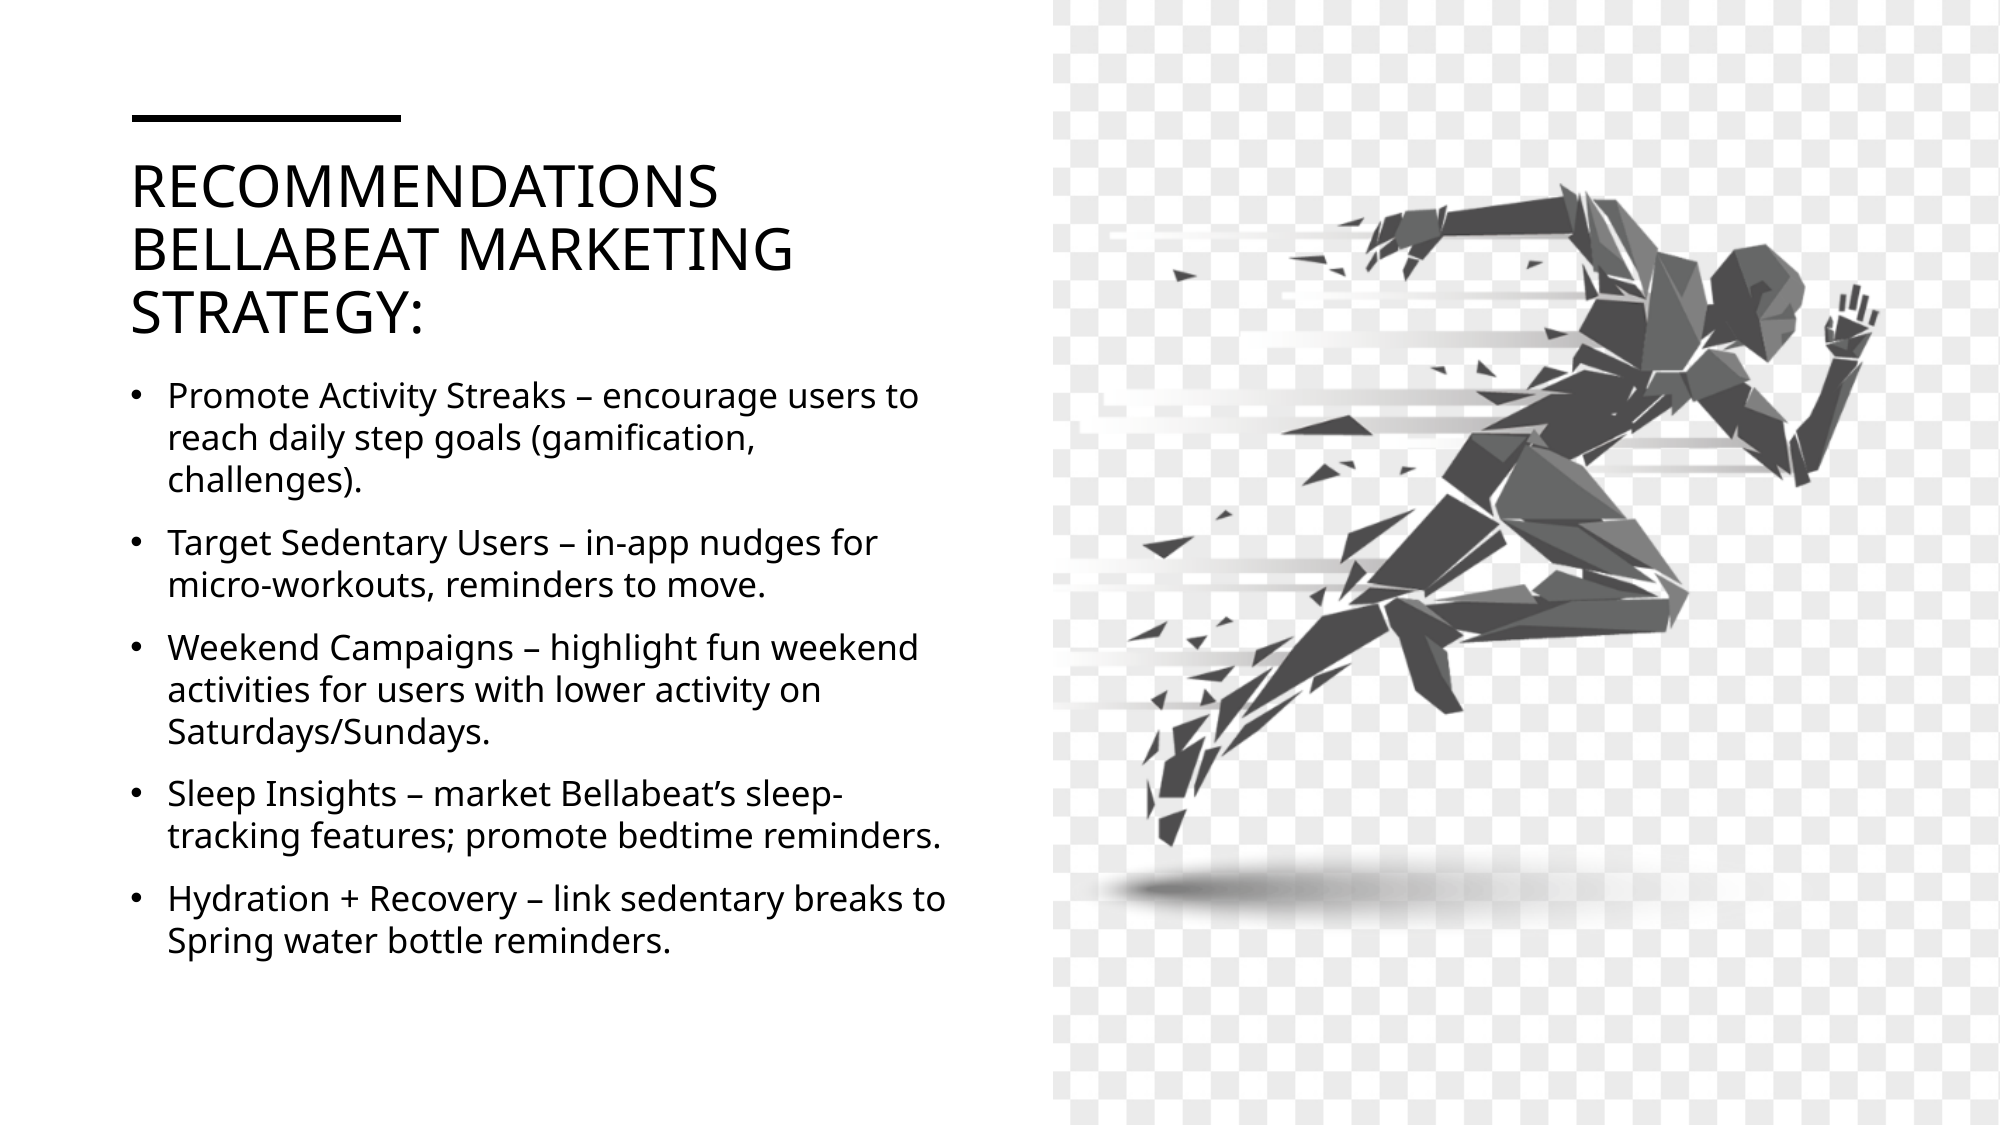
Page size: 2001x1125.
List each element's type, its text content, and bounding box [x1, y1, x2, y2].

list Promote Activity Streaks – encourage users to reach daily step goals (gamification, challenges). Target Sedentary Users – in-app nudges for micro-workouts, reminders to move. Weekend Campaigns – highlight fun weekend activities for users with lower activity on Saturdays/Sundays. Sleep Insights – market Bellabeat’s sleep-tracking features; promote bedtime reminders. Hydration + Recovery – link sedentary breaks to Spring water bottle reminders. [115, 366, 968, 1011]
title Recommendations Bellabeat marketing strategy: [115, 149, 968, 366]
text_box [0, 0, 1053, 1125]
picture [1053, 0, 2000, 1125]
